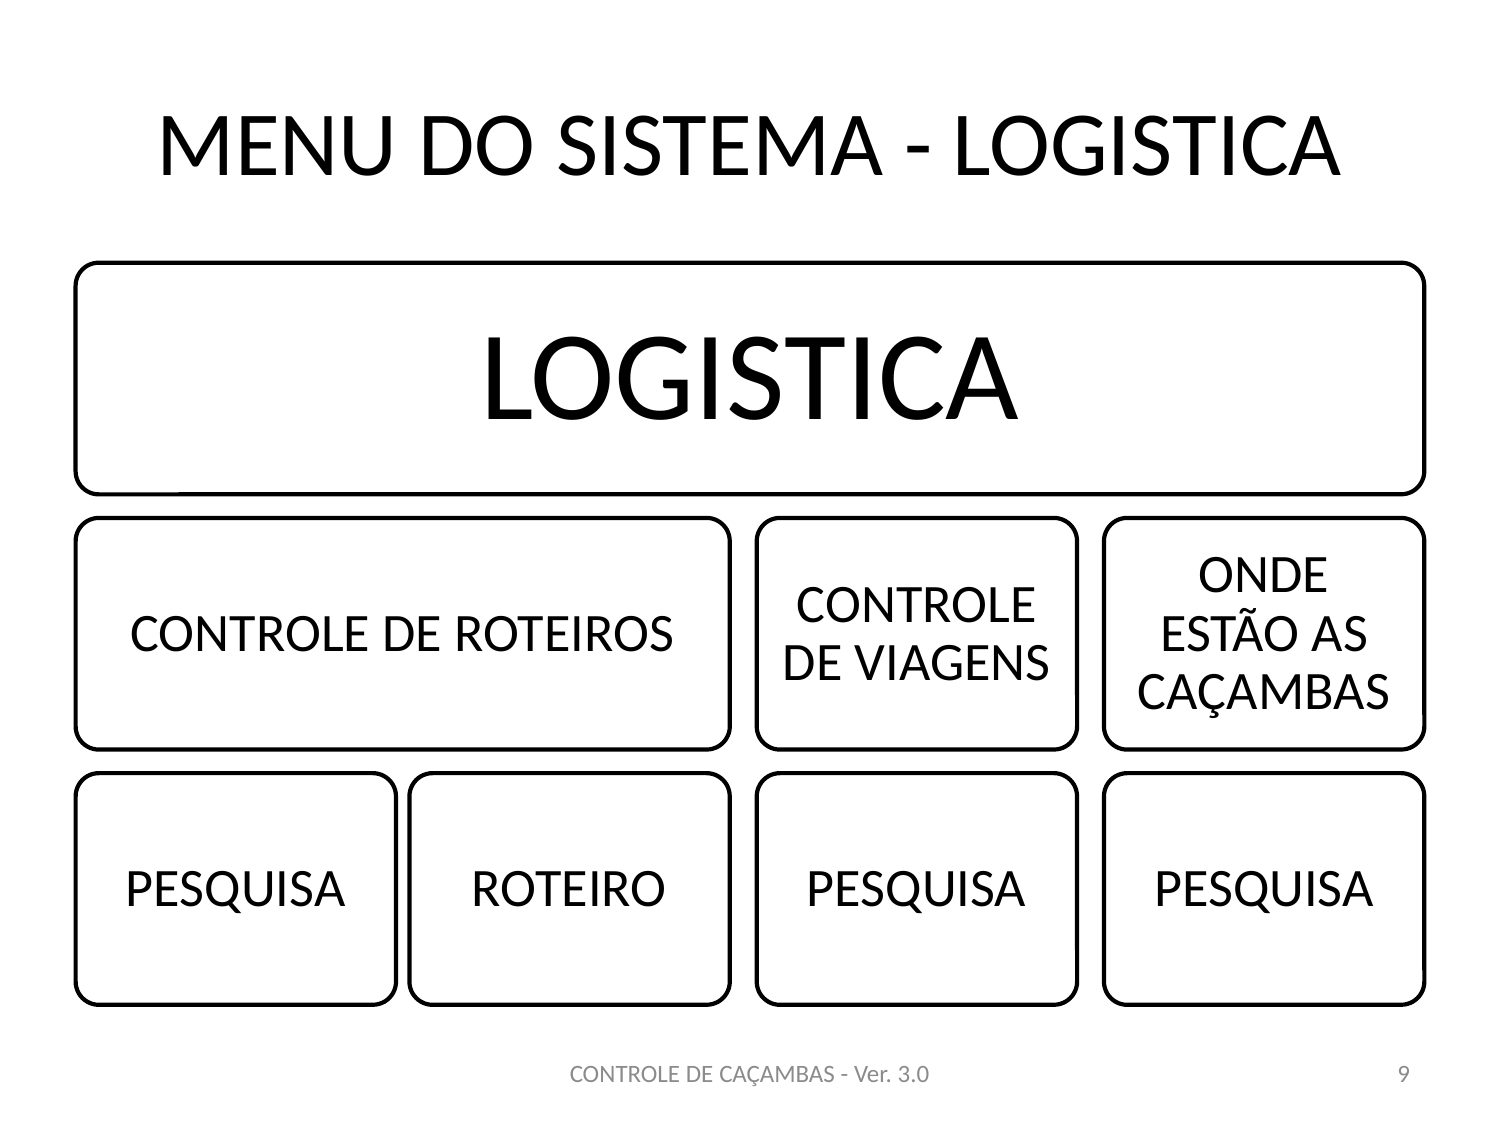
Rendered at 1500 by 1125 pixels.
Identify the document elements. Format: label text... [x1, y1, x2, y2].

title MENU DO SISTEMA - LOGISTICA [75, 45, 1425, 233]
footer CONTROLE DE CAÇAMBAS - Ver. 3.0 [512, 1042, 988, 1103]
slide_number 9 [1074, 1042, 1425, 1103]
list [74, 262, 1426, 1006]
